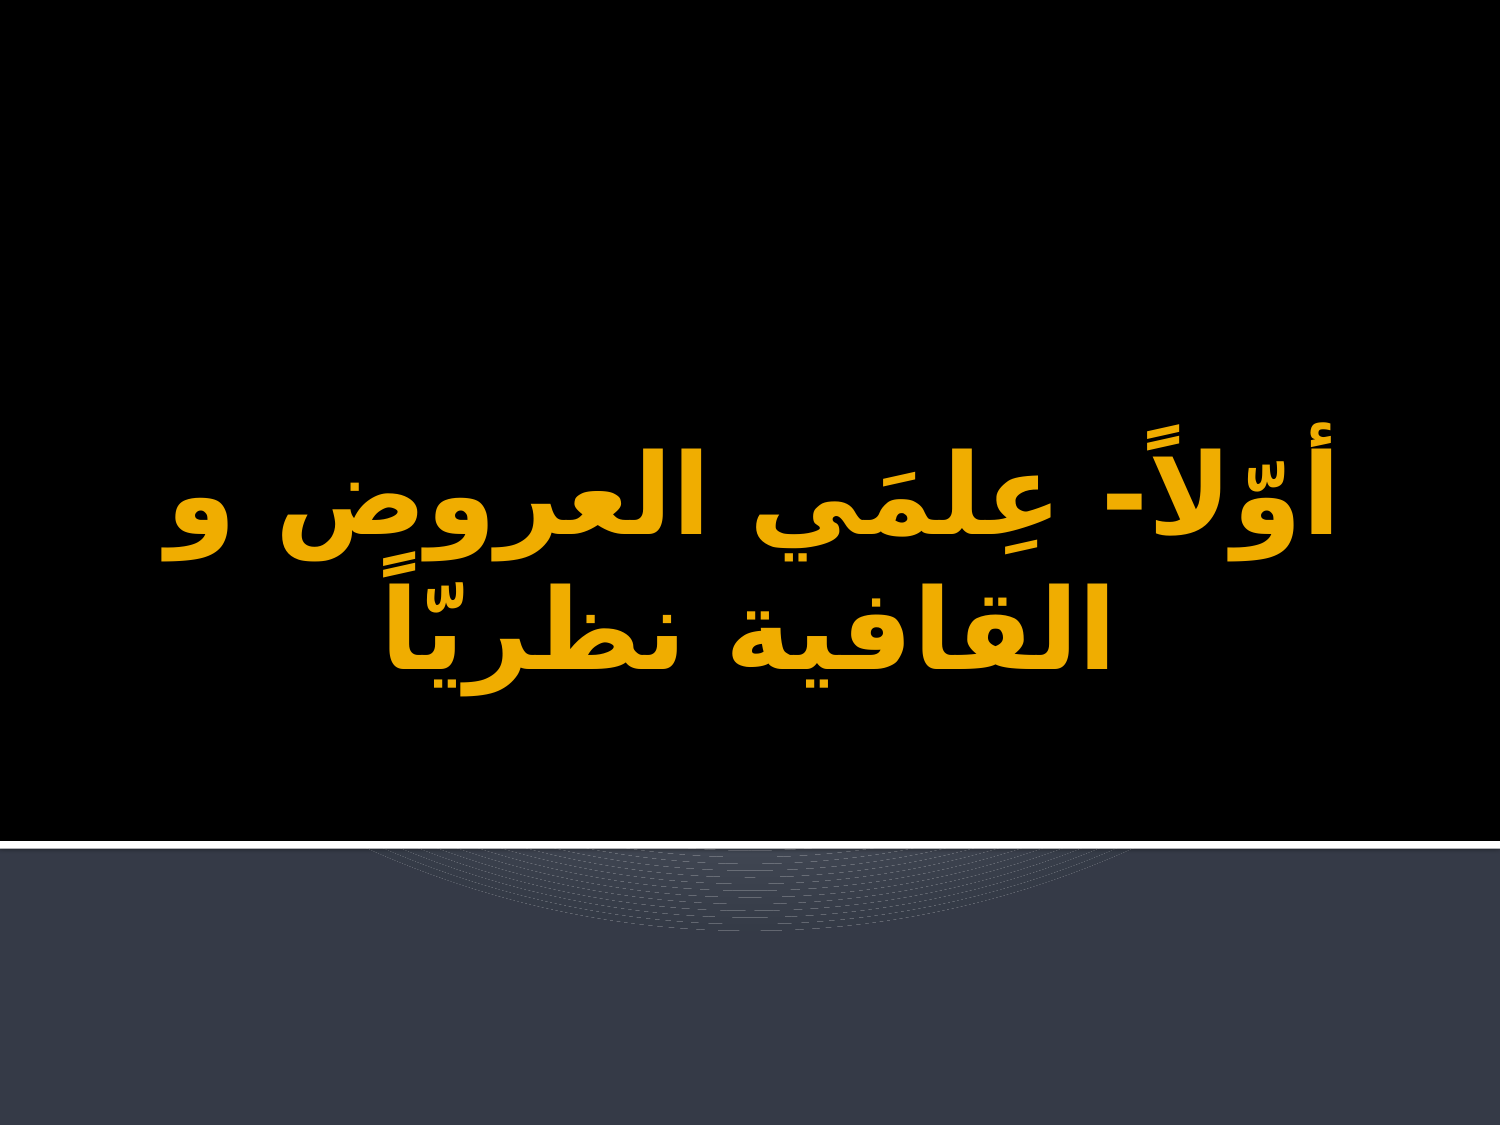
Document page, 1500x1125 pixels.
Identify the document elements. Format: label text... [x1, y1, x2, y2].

title أوّلاً- عِلمَي العروض و القافية نظريّاً [35, 421, 1465, 633]
